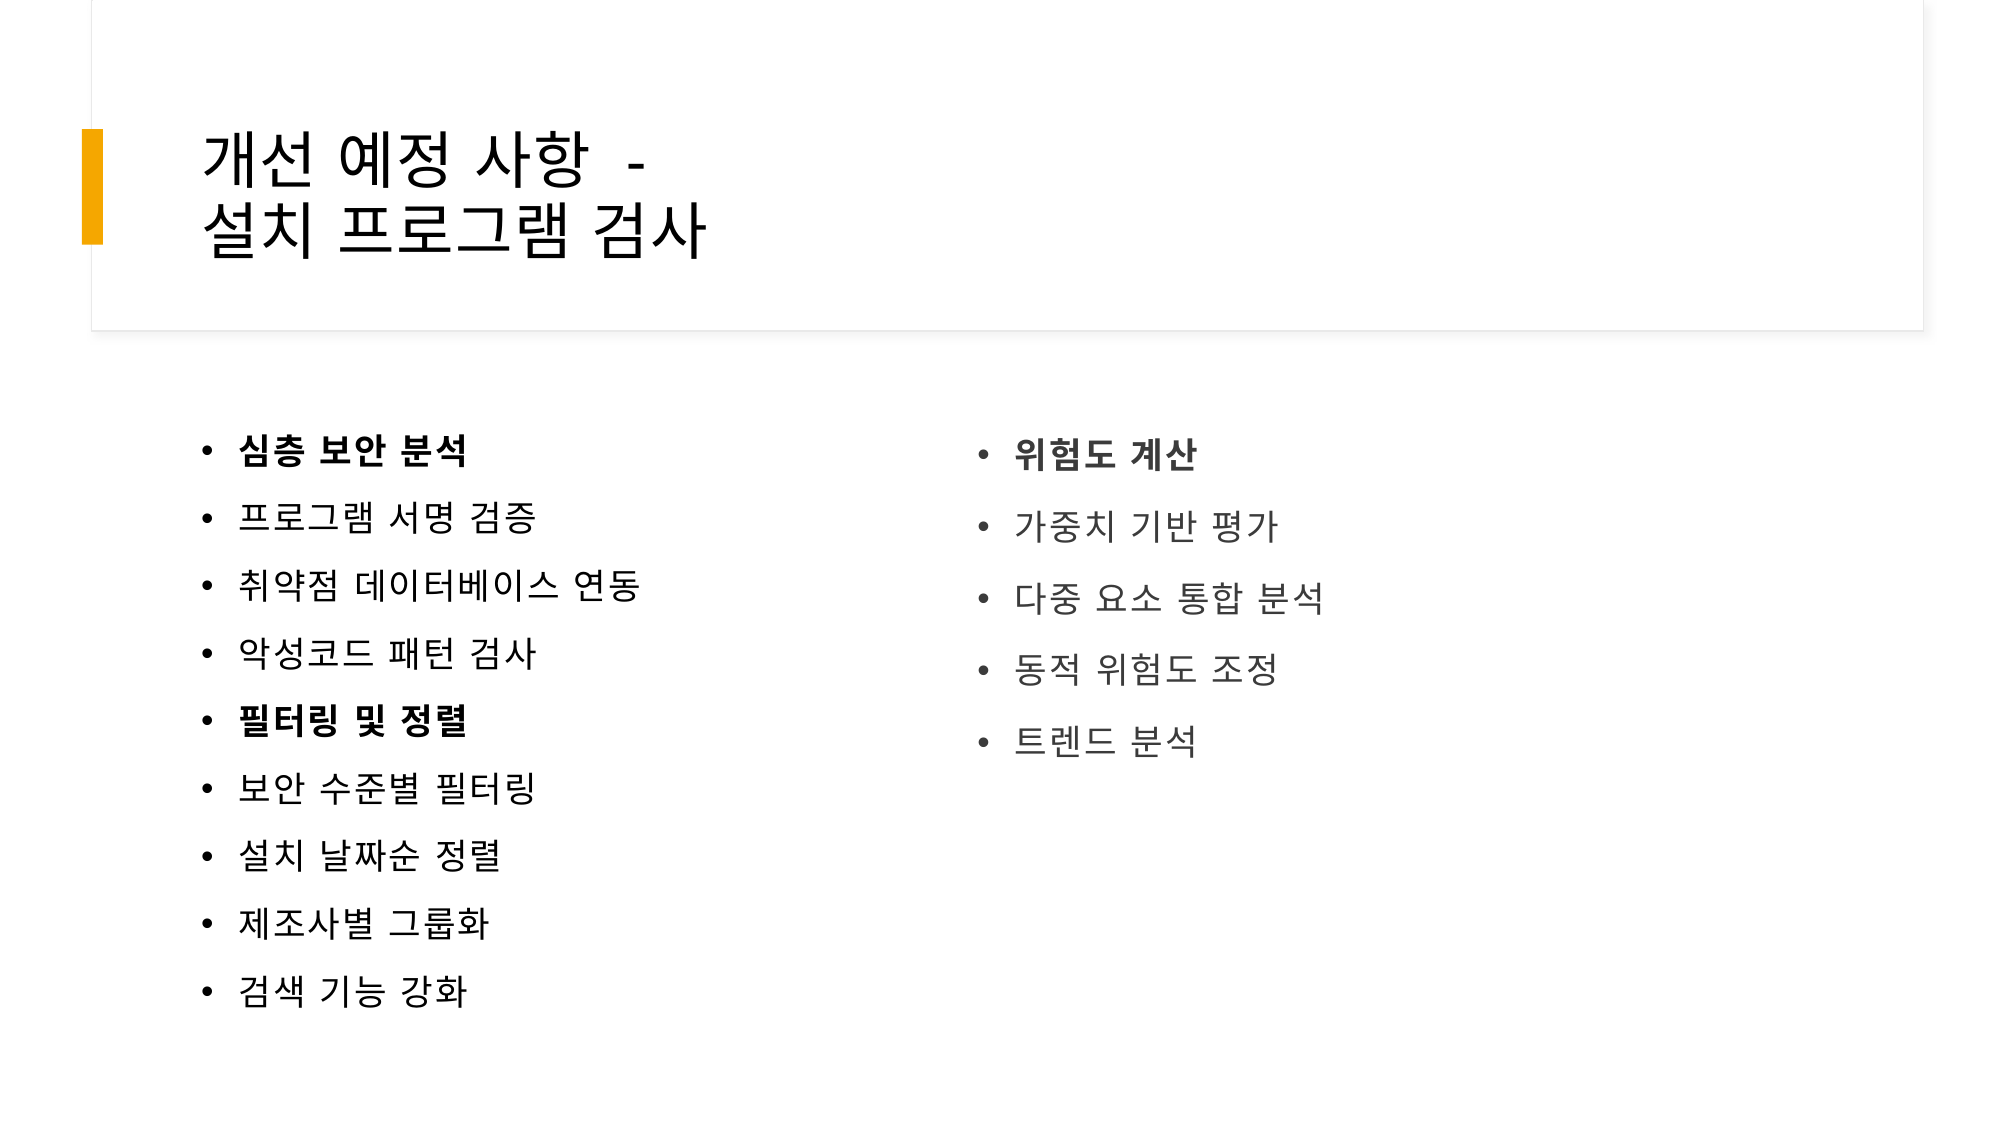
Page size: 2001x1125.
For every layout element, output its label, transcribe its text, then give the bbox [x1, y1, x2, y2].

title 개선 예정 사항 - 설치 프로그램 검사 [183, 90, 1851, 284]
list 위험도 계산 가중치 기반 평가 다중 요소 통합 분석 동적 위험도 조정 트렌드 분석 [959, 406, 1770, 1013]
list 심층 보안 분석 프로그램 서명 검증 취약점 데이터베이스 연동 악성코드 패턴 검사 필터링 및 정렬 보안 수준별 필터링 설치 날짜순 정렬 제조사별 그룹화 검색 기능 강화 [183, 406, 959, 1013]
